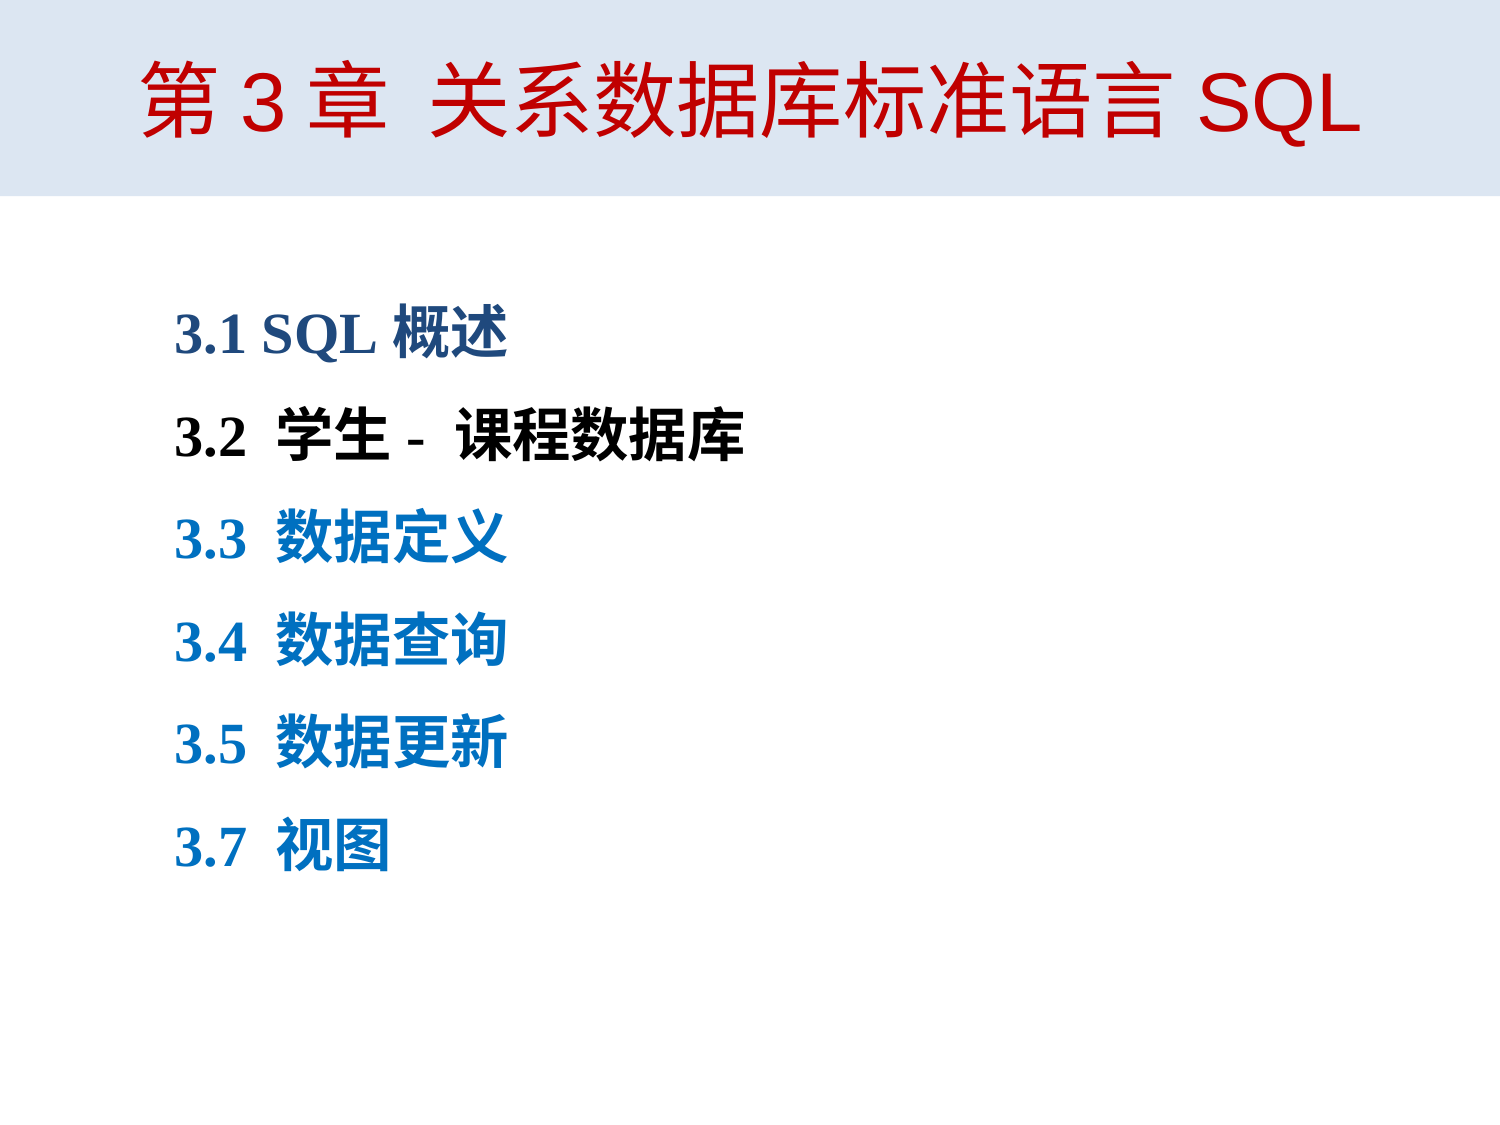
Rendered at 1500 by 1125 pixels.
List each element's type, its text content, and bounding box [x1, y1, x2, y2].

list 3.1 SQL概述 3.2 学生- 课程数据库 3.3 数据定义 3.4 数据查询 3.5 数据更新 3.7 视图 [159, 266, 1228, 955]
title 第3章 关系数据库标准语言SQL [0, 0, 1500, 197]
